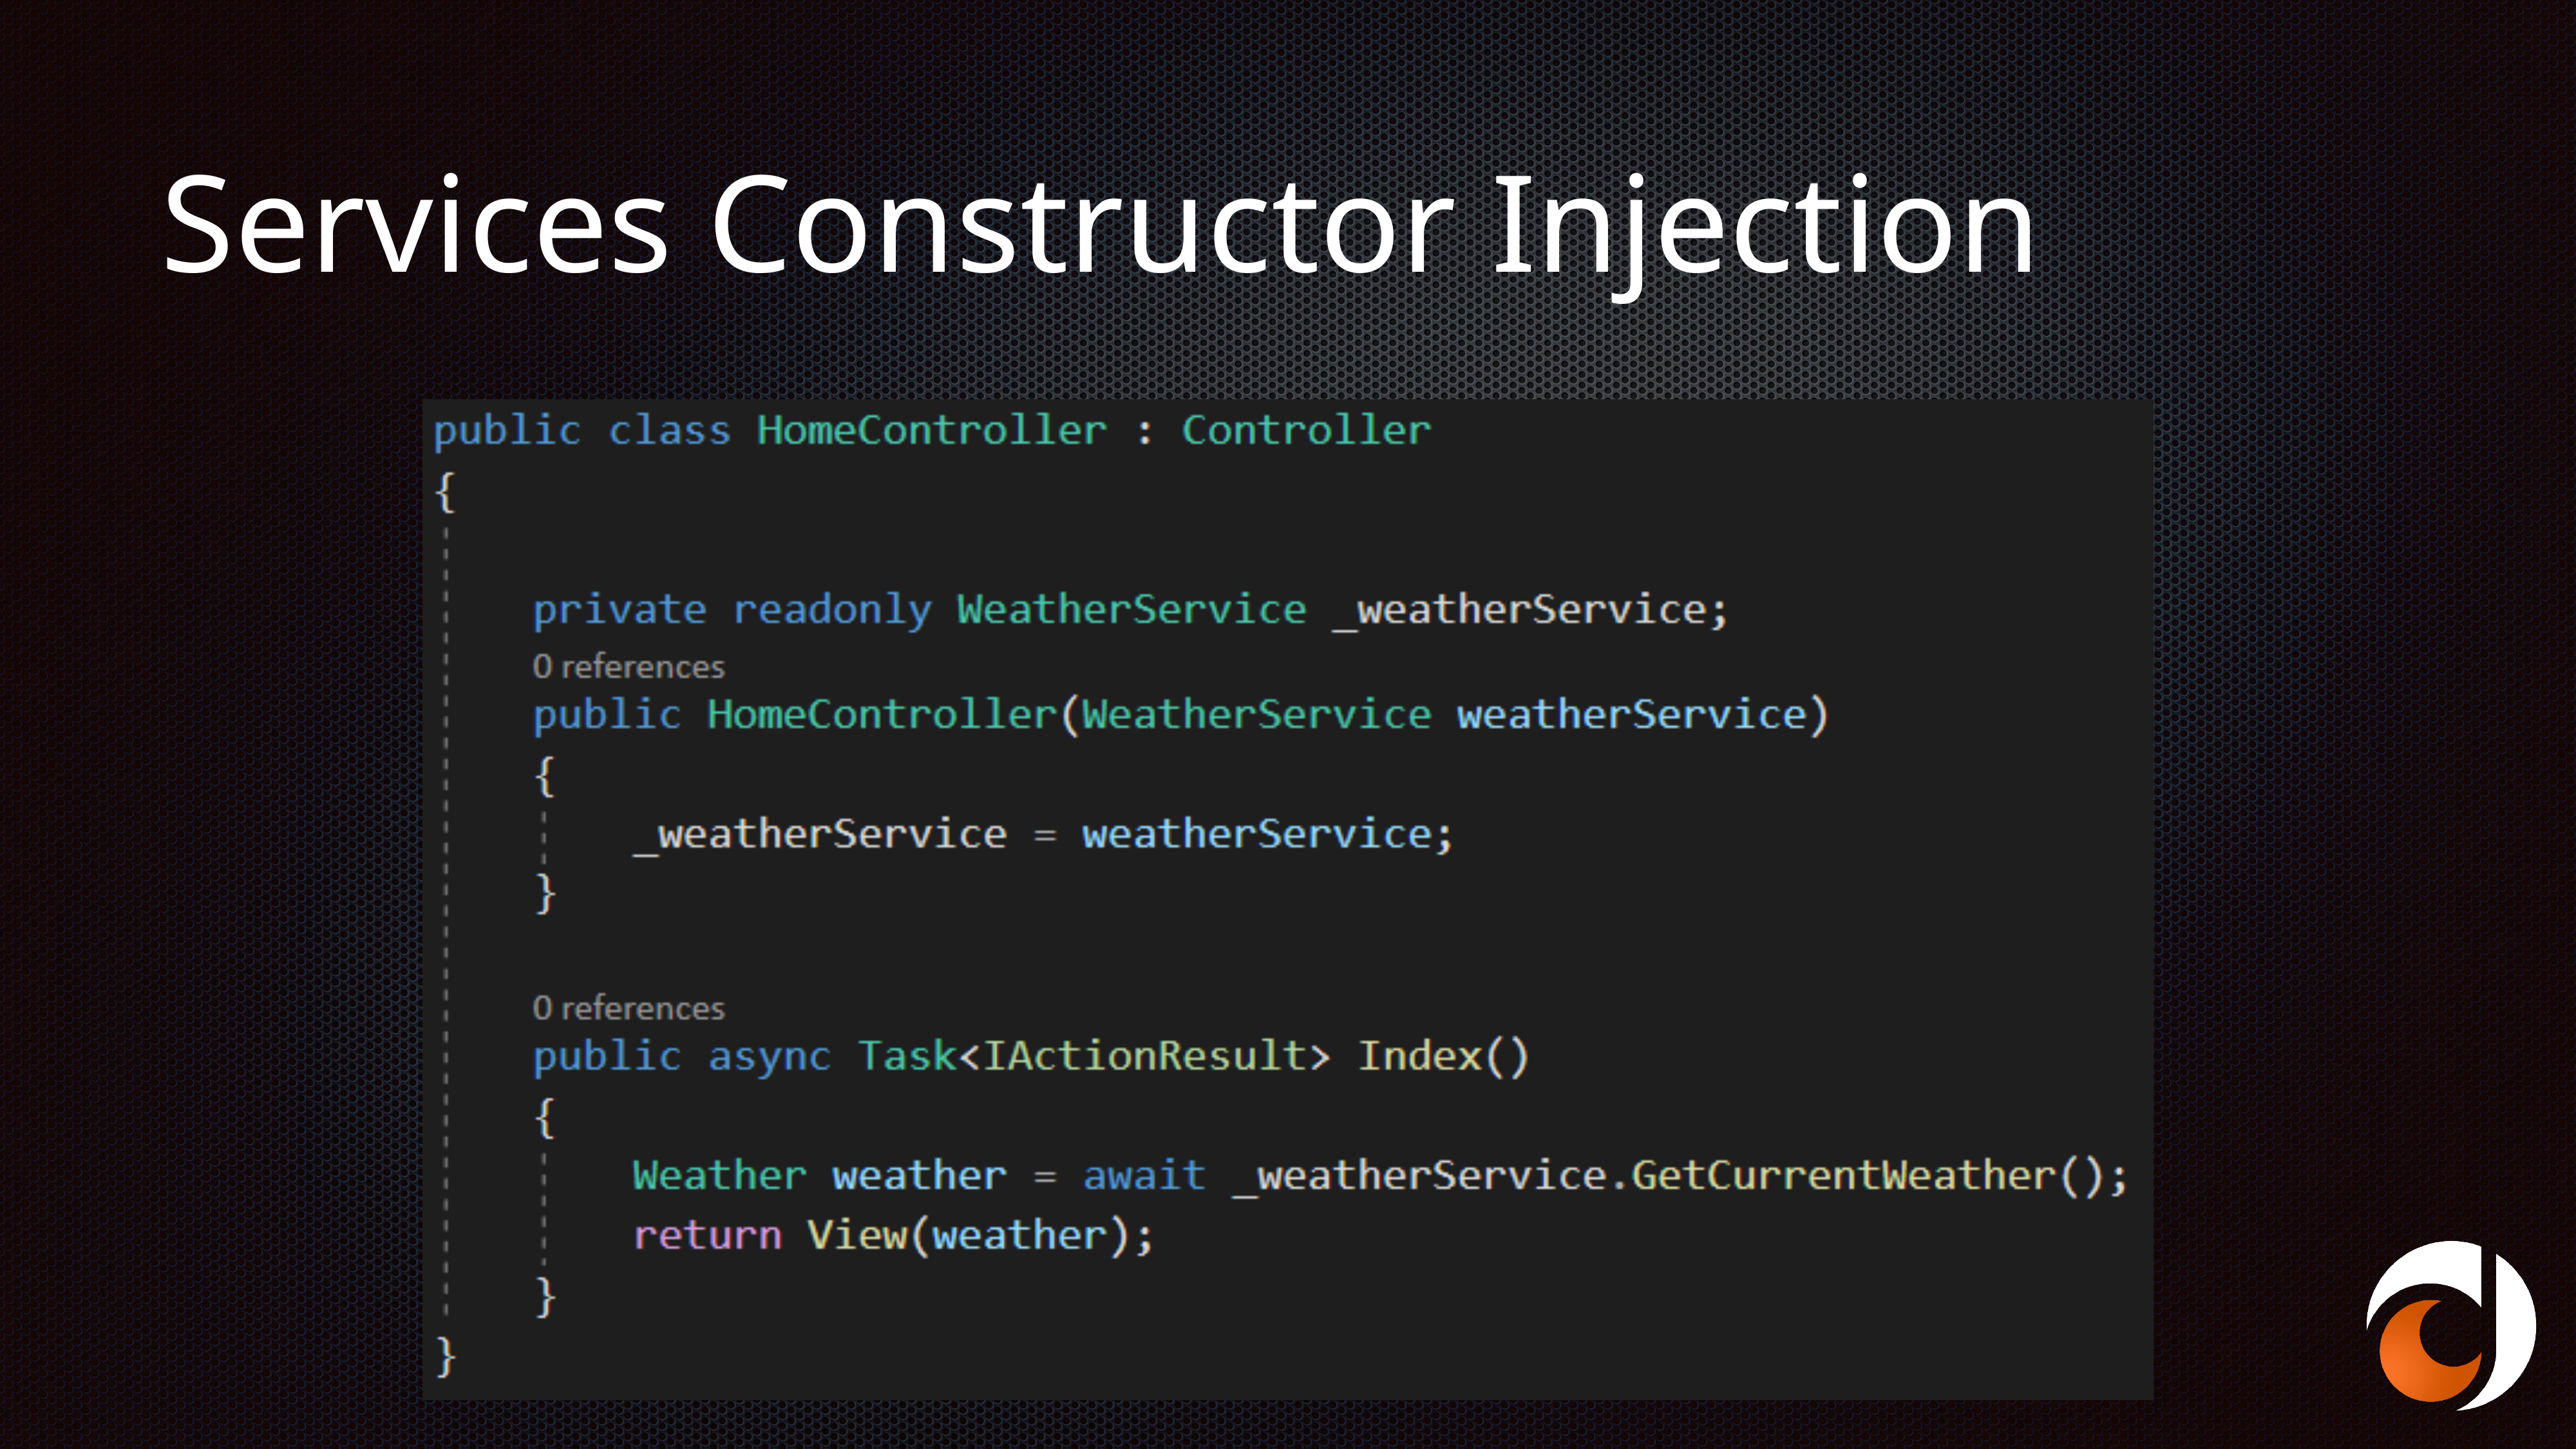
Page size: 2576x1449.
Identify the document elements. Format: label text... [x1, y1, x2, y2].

title Services Constructor Injection [155, 37, 2421, 401]
picture [0, 0, 2576, 1449]
